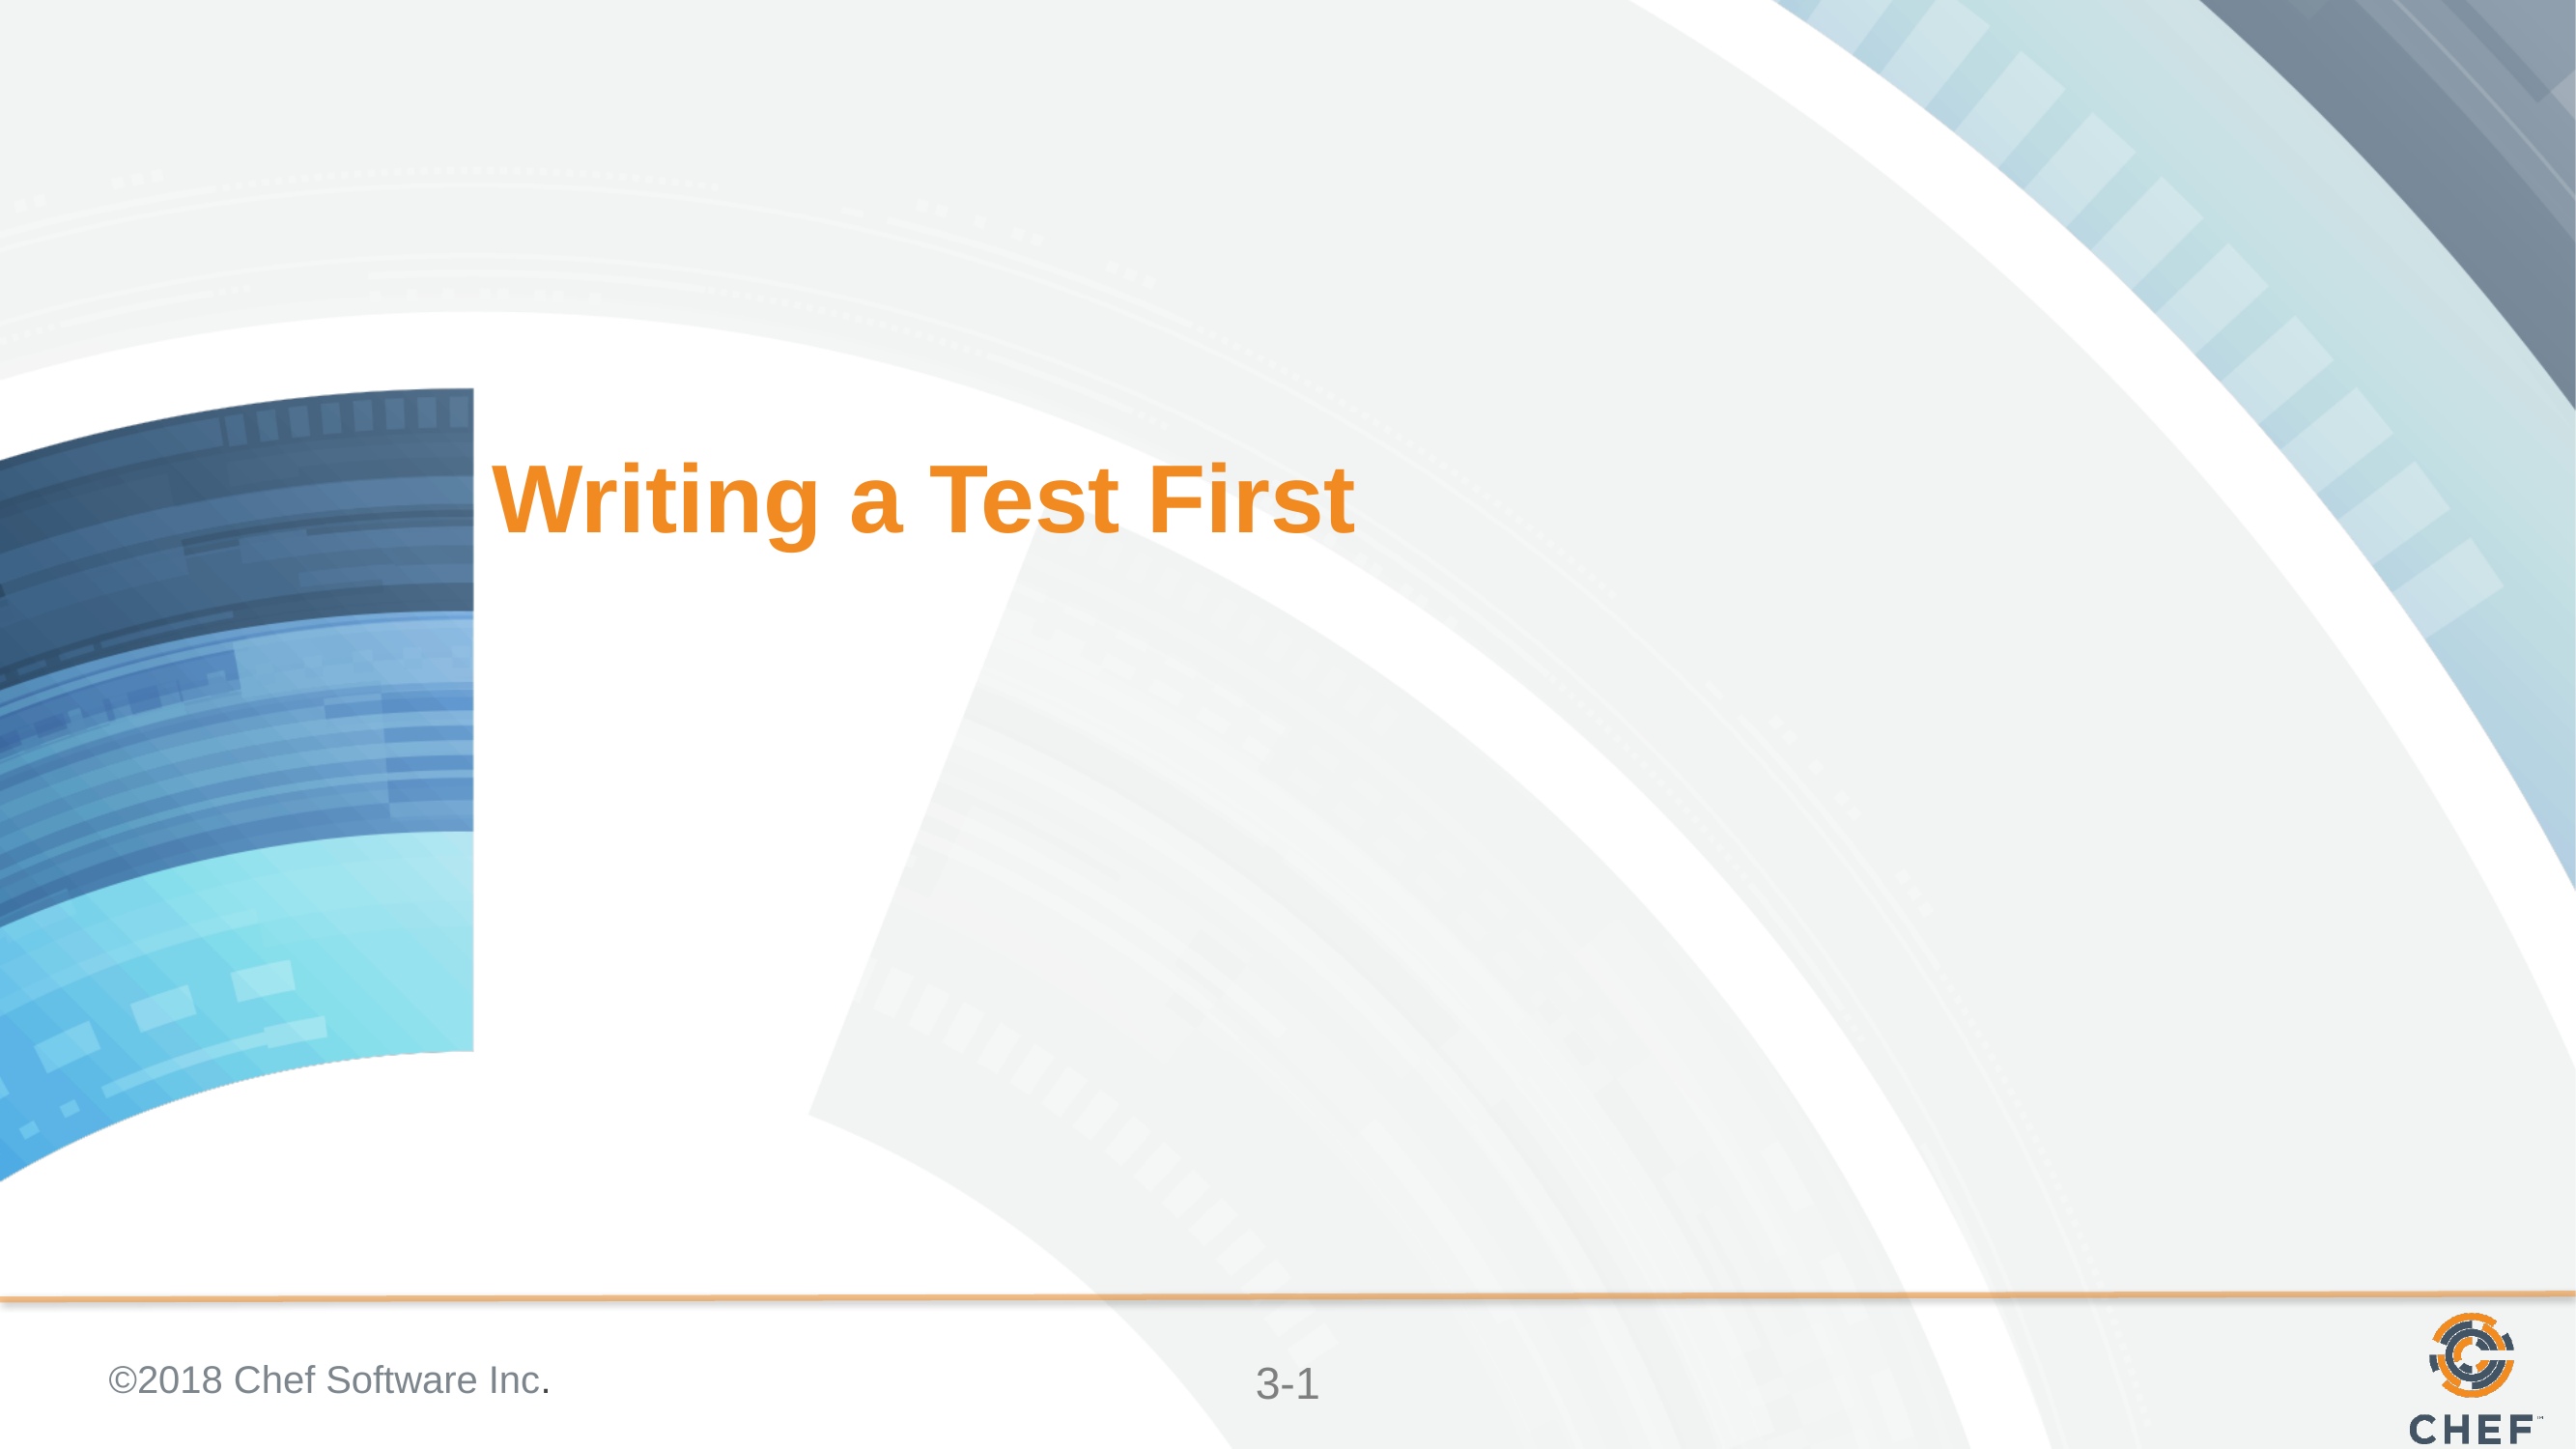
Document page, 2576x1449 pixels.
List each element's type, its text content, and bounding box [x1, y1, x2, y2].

title Writing a Test First [477, 395, 2217, 608]
picture [0, 0, 2576, 1296]
picture [0, 1297, 2576, 1449]
